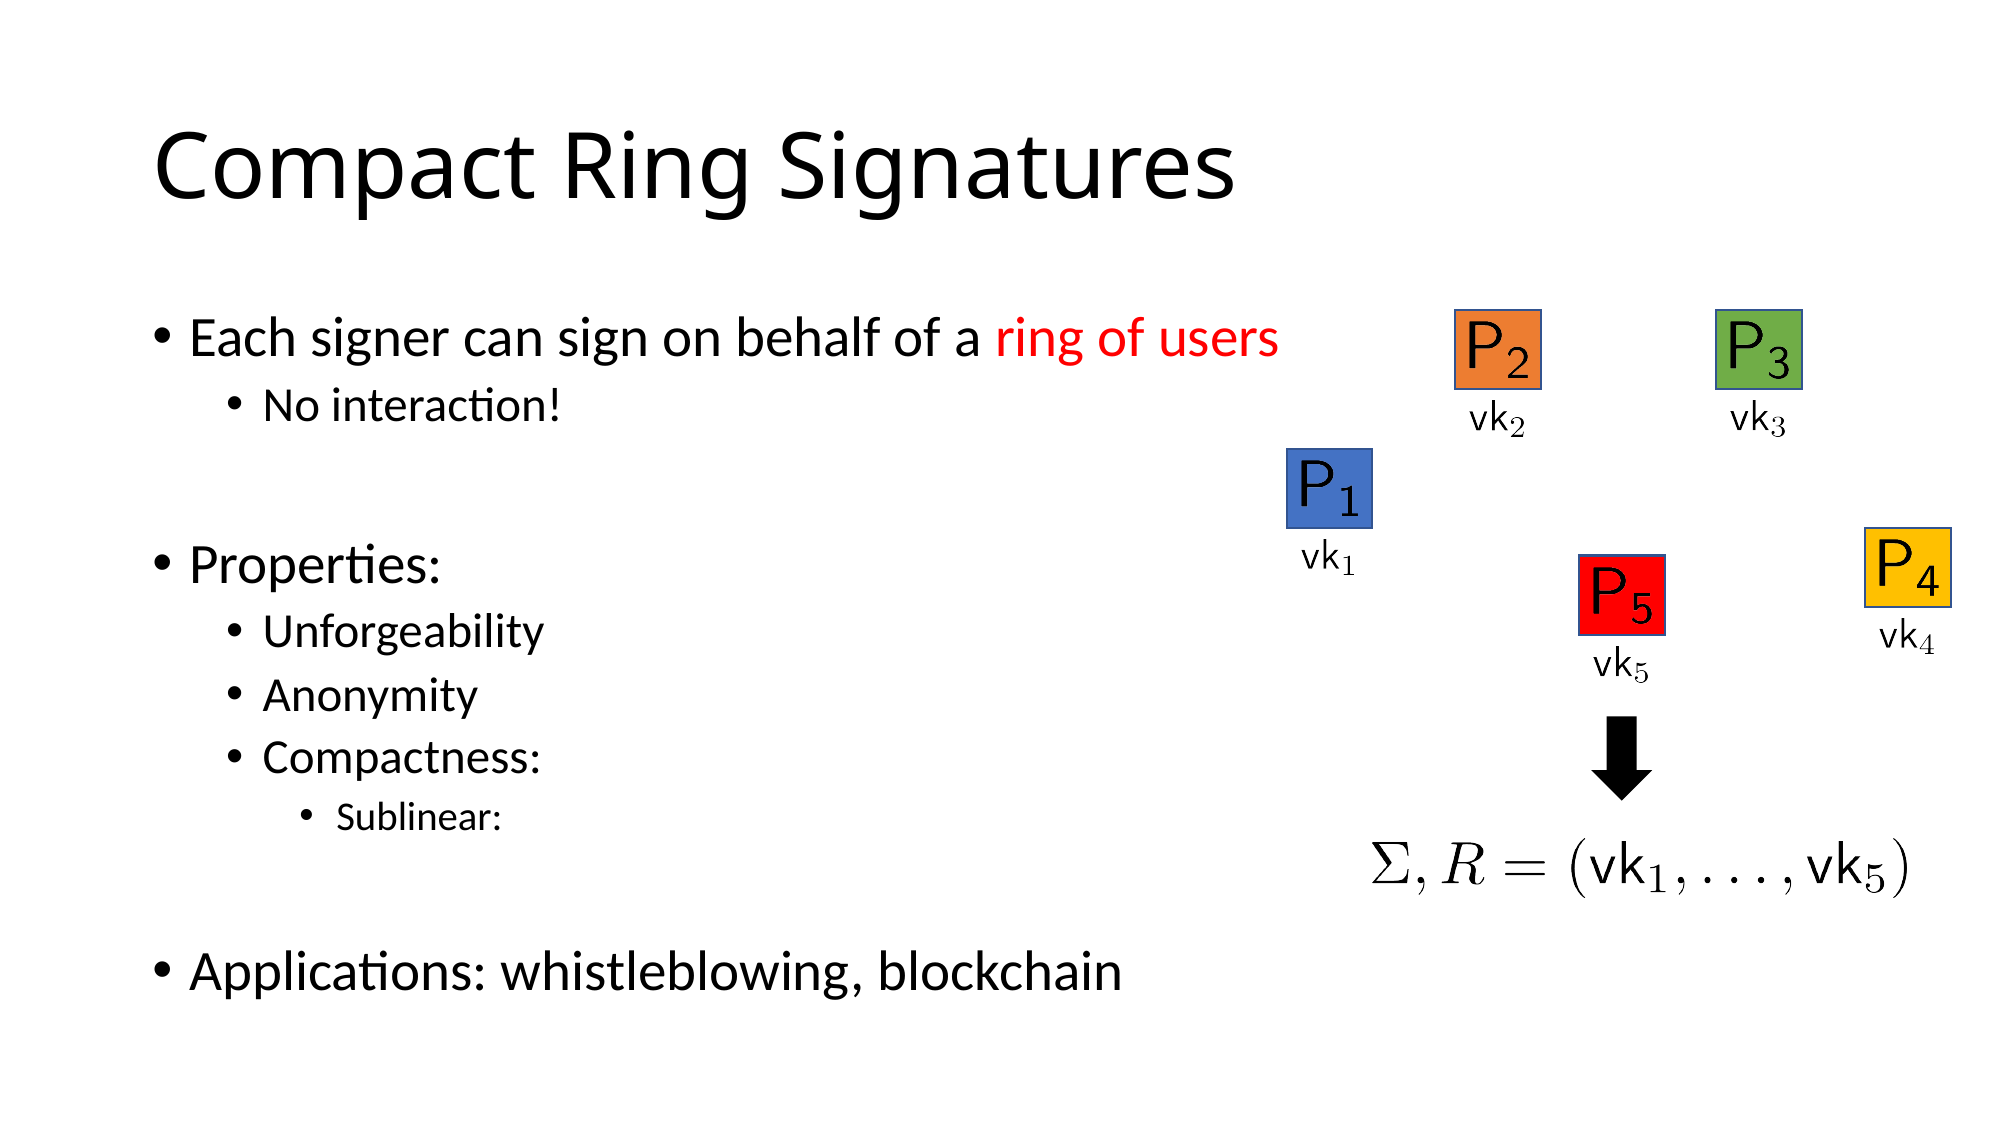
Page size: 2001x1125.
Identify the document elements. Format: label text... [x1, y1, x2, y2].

title Compact Ring Signatures [137, 59, 1863, 278]
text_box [1286, 310, 1951, 898]
